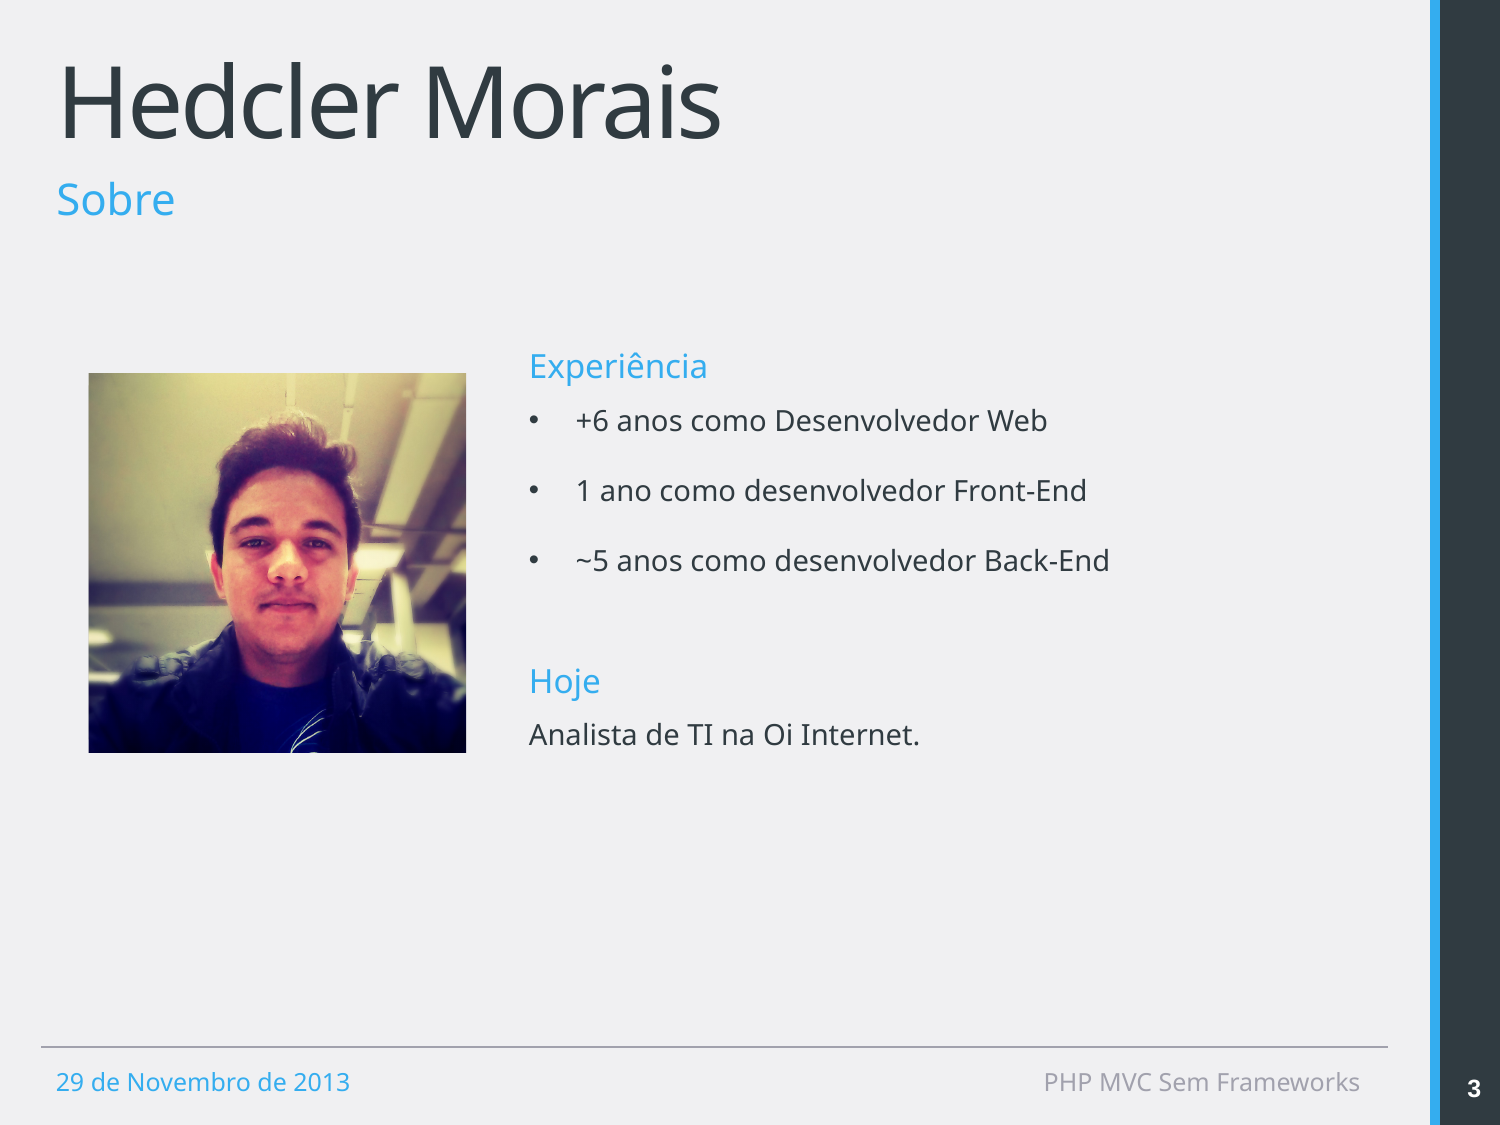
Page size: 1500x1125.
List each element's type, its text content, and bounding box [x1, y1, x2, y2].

list Experiência +6 anos como Desenvolvedor Web 1 ano como desenvolvedor Front-End ~5 anos como desenvolvedor Back-End Hoje Analista de TI na Oi Internet. [513, 326, 1341, 1035]
list Sobre [41, 149, 1365, 208]
picture [88, 373, 467, 753]
slide_number 3 [1435, 1057, 1500, 1118]
title Hedcler Morais [41, 31, 1365, 149]
